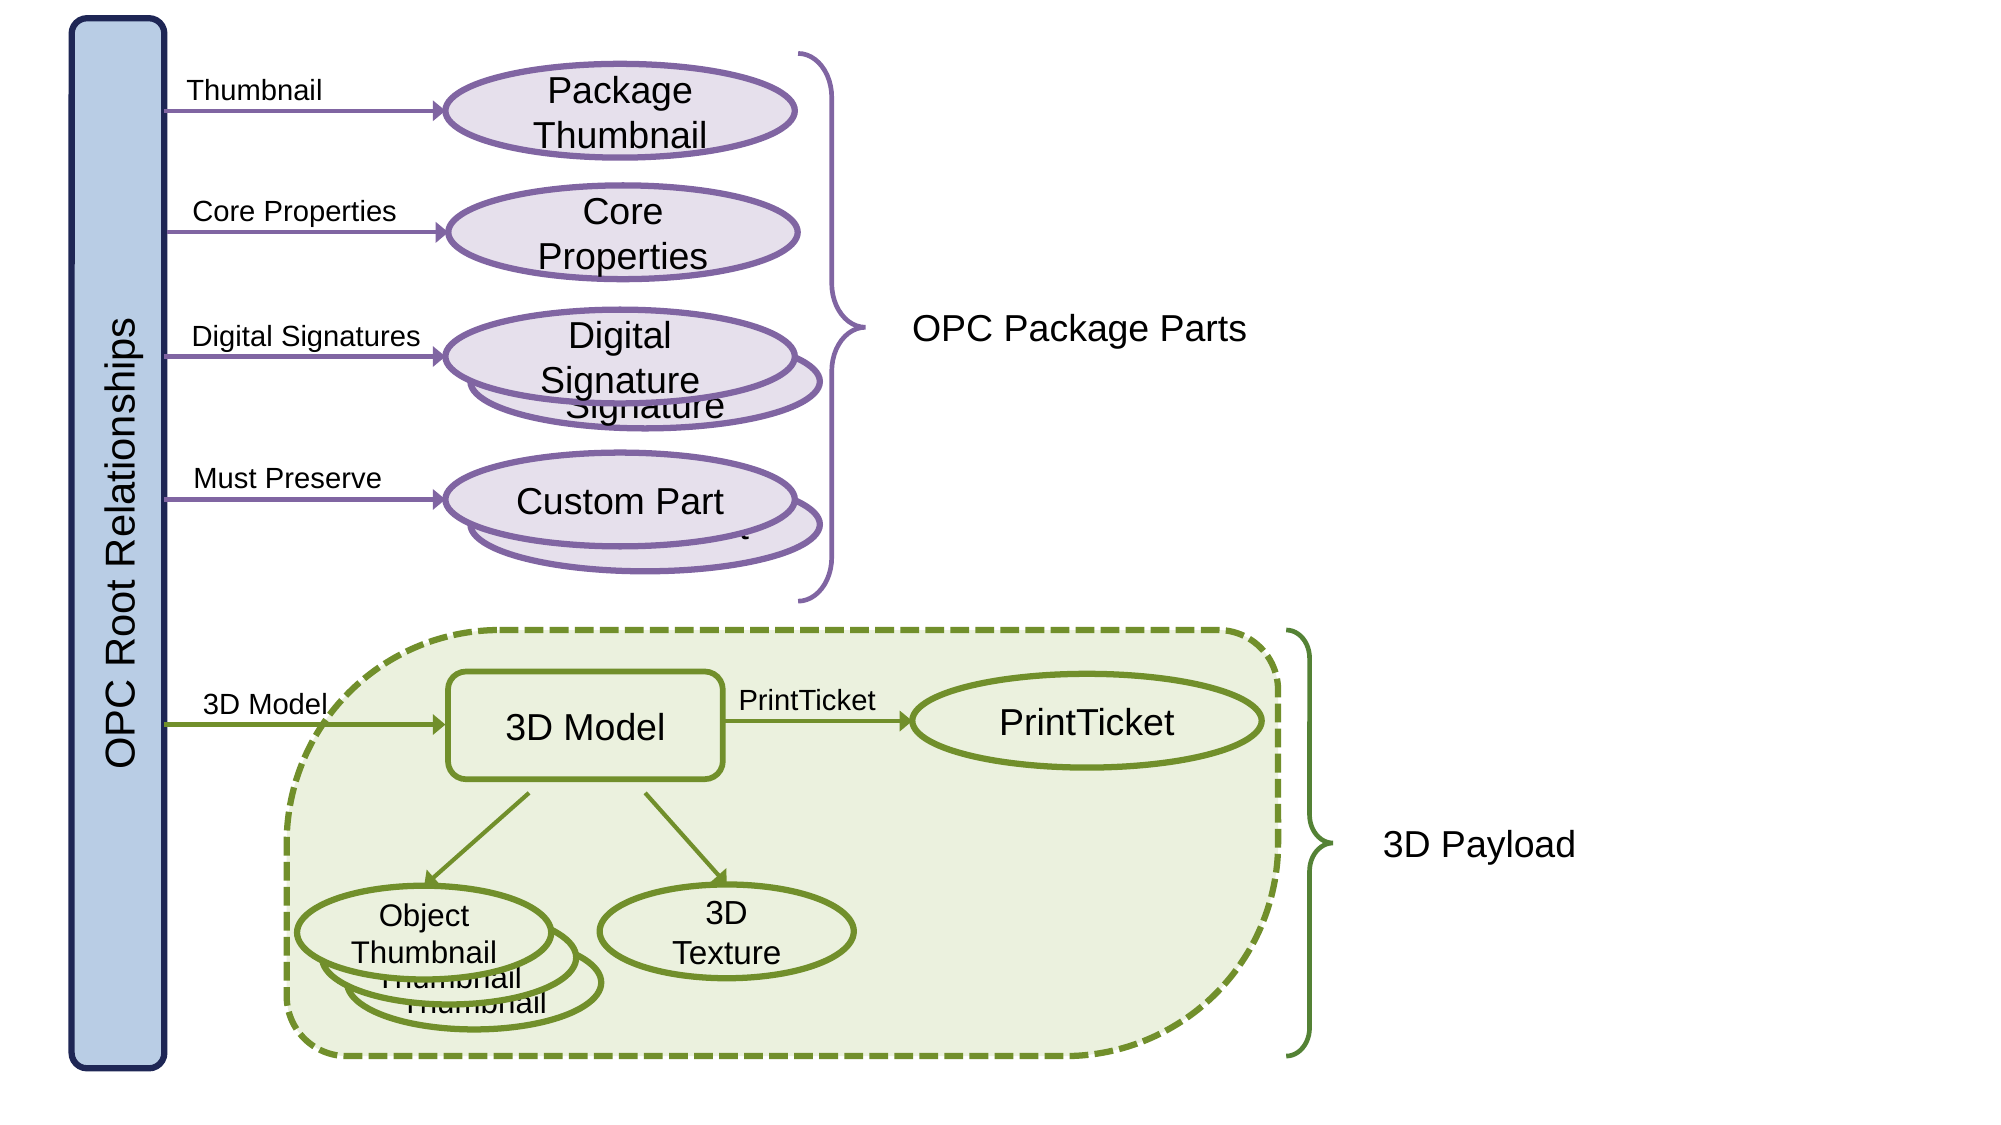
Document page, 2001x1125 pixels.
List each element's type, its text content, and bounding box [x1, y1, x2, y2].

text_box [164, 452, 446, 504]
text_box 3D Model [446, 670, 724, 781]
text_box 3D Texture [598, 883, 855, 980]
text_box OPC Package Parts [897, 297, 1263, 357]
text_box 3D Model [188, 677, 343, 724]
text_box Thumbnail [171, 63, 338, 110]
text_box Object Thumbnail [346, 953, 603, 1031]
text_box Custom Part [469, 499, 821, 573]
text_box [1286, 629, 1333, 1057]
text_box [285, 628, 1280, 1058]
text_box Core Properties [447, 184, 798, 281]
text_box PrintTicket [723, 674, 891, 724]
text_box OPC Root Relationships [70, 17, 166, 1070]
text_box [164, 309, 446, 361]
text_box [798, 52, 866, 602]
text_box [645, 792, 727, 885]
text_box Custom Part [445, 451, 796, 548]
text_box Digital Signature [445, 308, 796, 405]
text_box Object Thumbnail [296, 884, 553, 981]
text_box PrintTicket [911, 672, 1263, 769]
text_box Digital Signature [469, 356, 821, 430]
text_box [424, 792, 530, 886]
text_box Package Thumbnail [444, 62, 796, 159]
text_box Object Thumbnail [321, 928, 578, 1006]
text_box Core Properties [177, 185, 413, 232]
text_box 3D Payload [1368, 812, 1592, 873]
